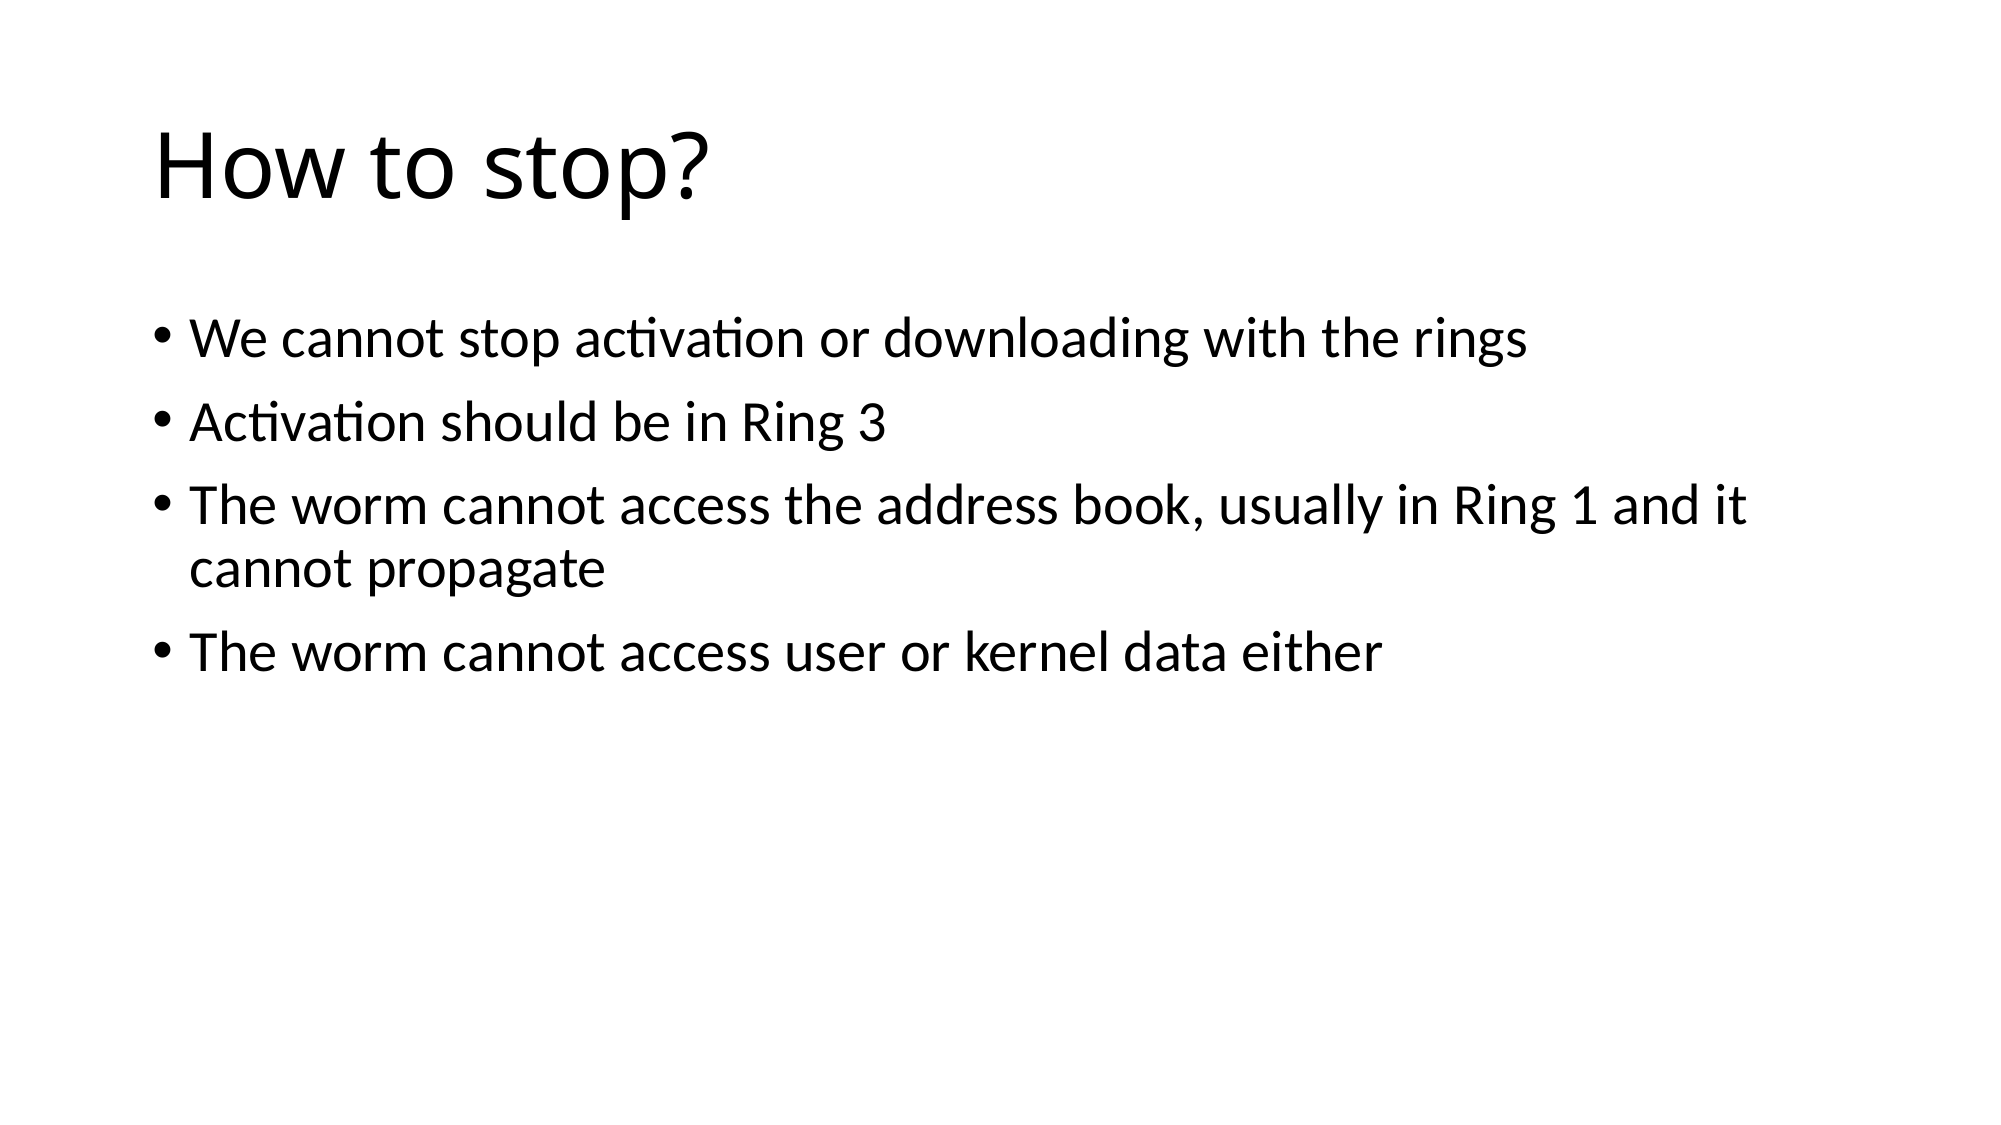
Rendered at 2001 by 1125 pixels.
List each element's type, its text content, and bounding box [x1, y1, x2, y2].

title How to stop? [137, 59, 1863, 278]
list We cannot stop activation or downloading with the rings Activation should be in Ring 3 The worm cannot access the address book, usually in Ring 1 and it cannot propagate The worm cannot access user or kernel data either [137, 299, 1863, 1014]
